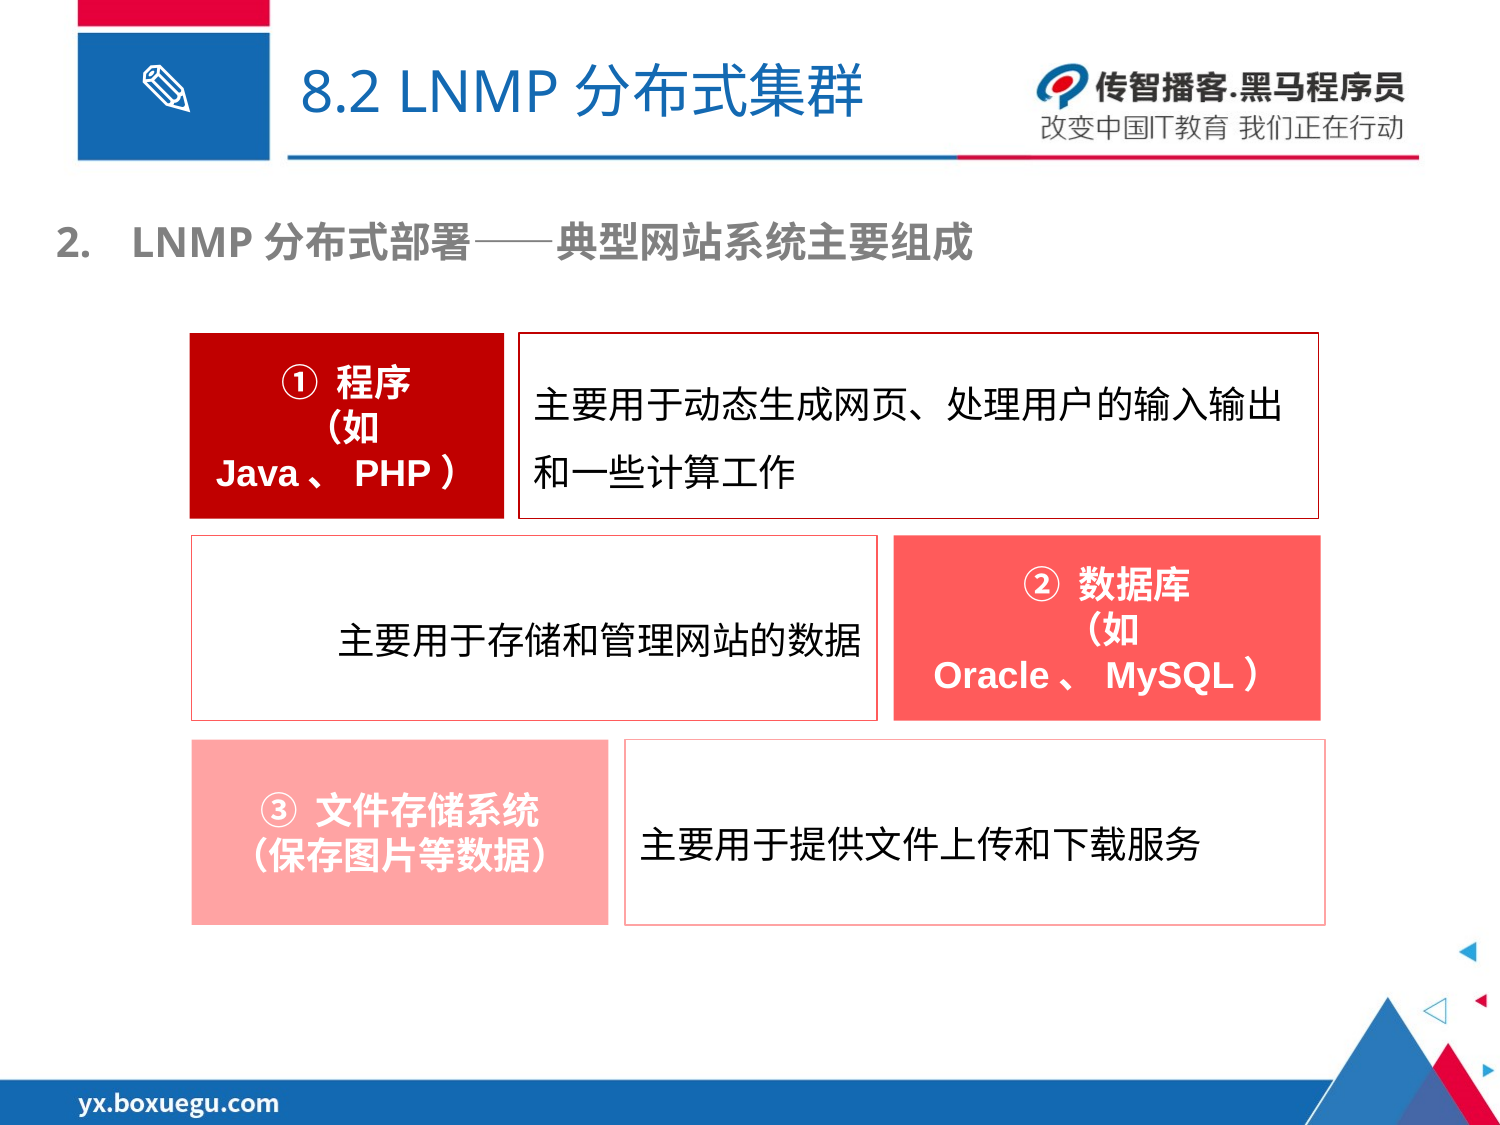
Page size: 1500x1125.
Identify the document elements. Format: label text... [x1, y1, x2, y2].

text_box LNMP分布式部署——典型网站系统主要组成 [41, 208, 1424, 274]
text_box ② 数据库 （如Oracle、MySQL） [892, 533, 1323, 723]
picture [0, 0, 1500, 1125]
text_box ① 程序 （如Java、PHP） [187, 331, 506, 521]
title 8.2 LNMP分布式集群 [285, 25, 1137, 153]
text_box 主要用于动态生成网页、处理用户的输入输出和一些计算工作 [517, 331, 1321, 521]
text_box 主要用于提供文件上传和下载服务 [623, 737, 1327, 927]
text_box ③ 文件存储系统 （保存图片等数据） [190, 737, 610, 927]
text_box 主要用于存储和管理网站的数据 [190, 533, 879, 723]
